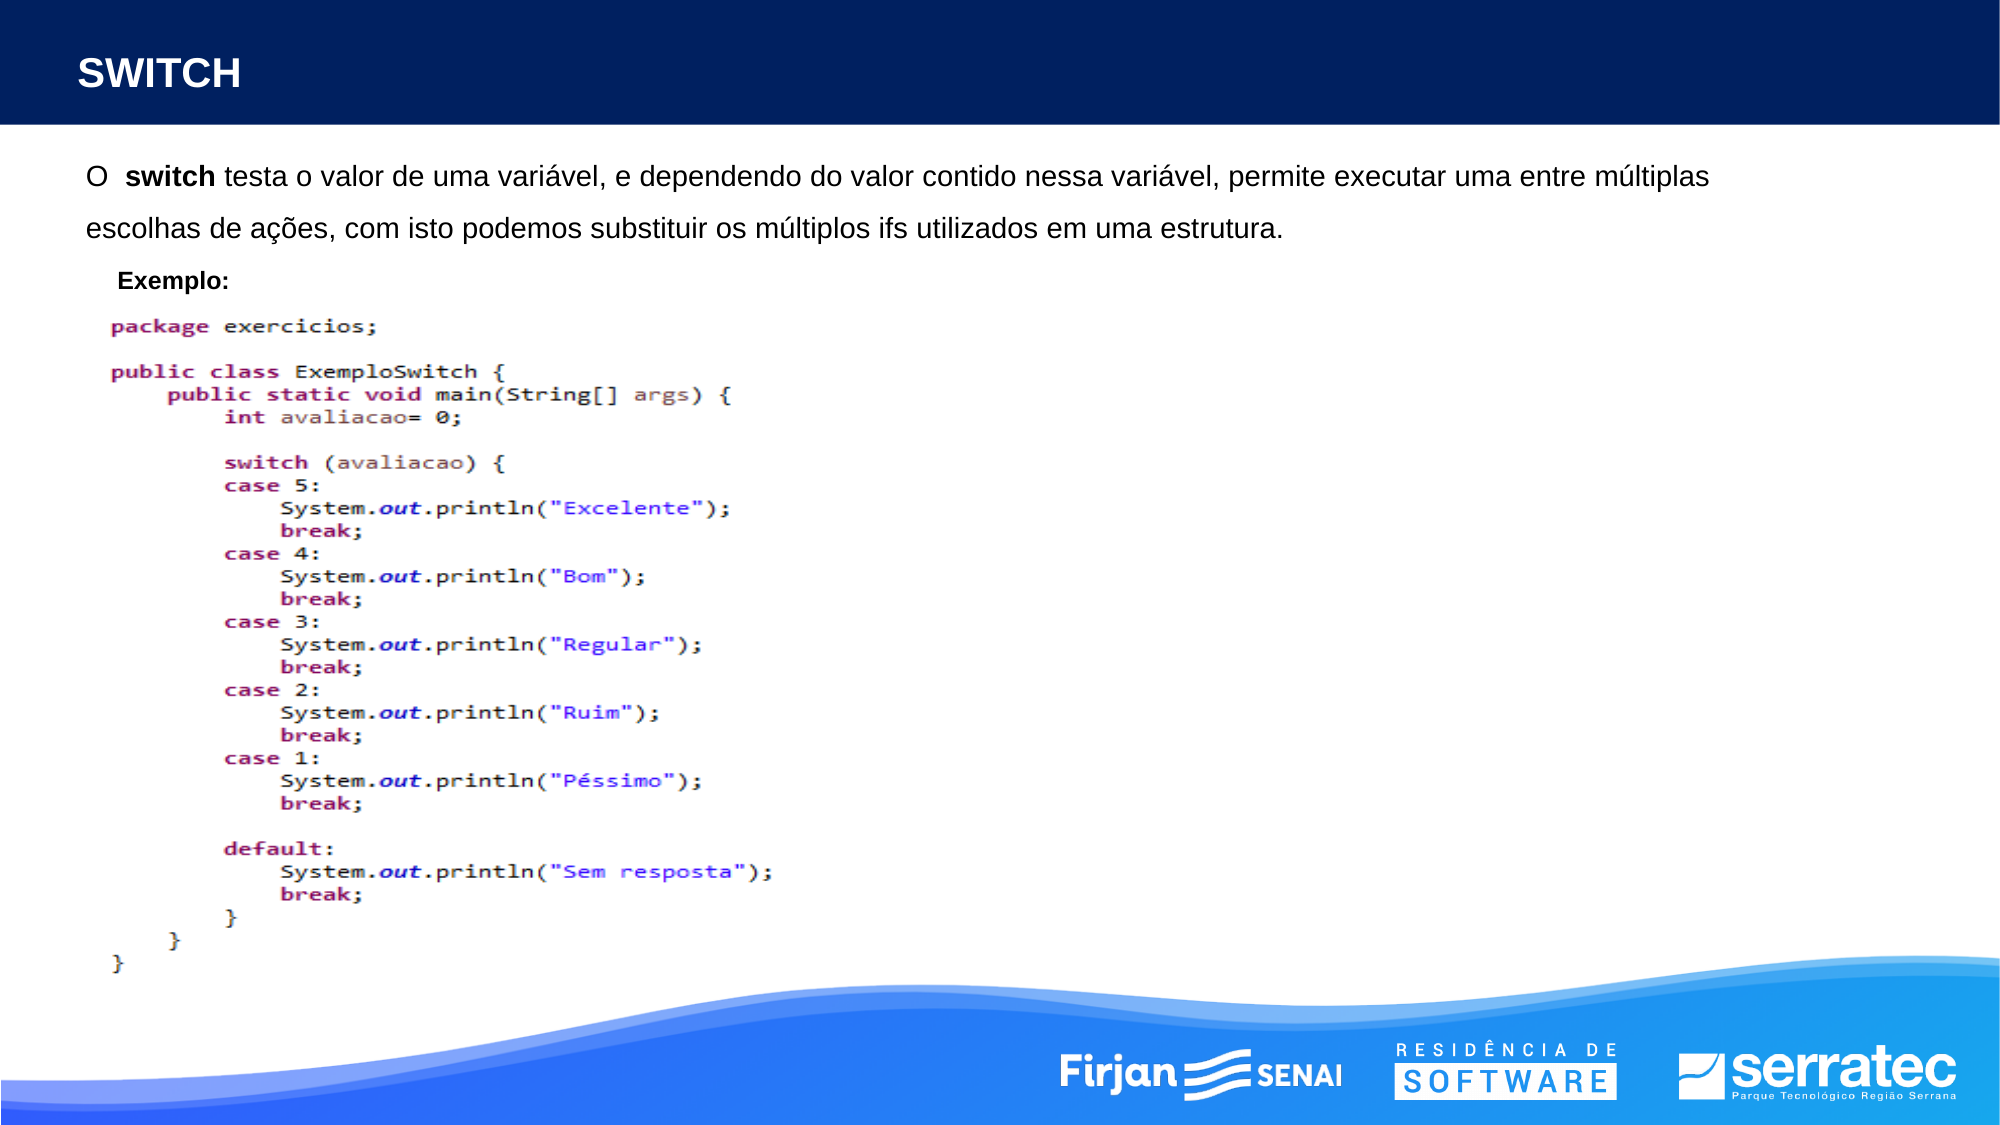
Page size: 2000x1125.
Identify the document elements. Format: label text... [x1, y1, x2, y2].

title SWITCH [62, 23, 744, 119]
text_box Exemplo: [102, 231, 784, 328]
text_box O switch testa o valor de uma variável, e dependendo do valor contido nessa variável, permite executar uma entre múltiplas escolhas de ações, com isto podemos substituir os múltiplos ifs utilizados em uma estrutura. [70, 132, 1835, 252]
picture [1, 316, 2000, 1125]
